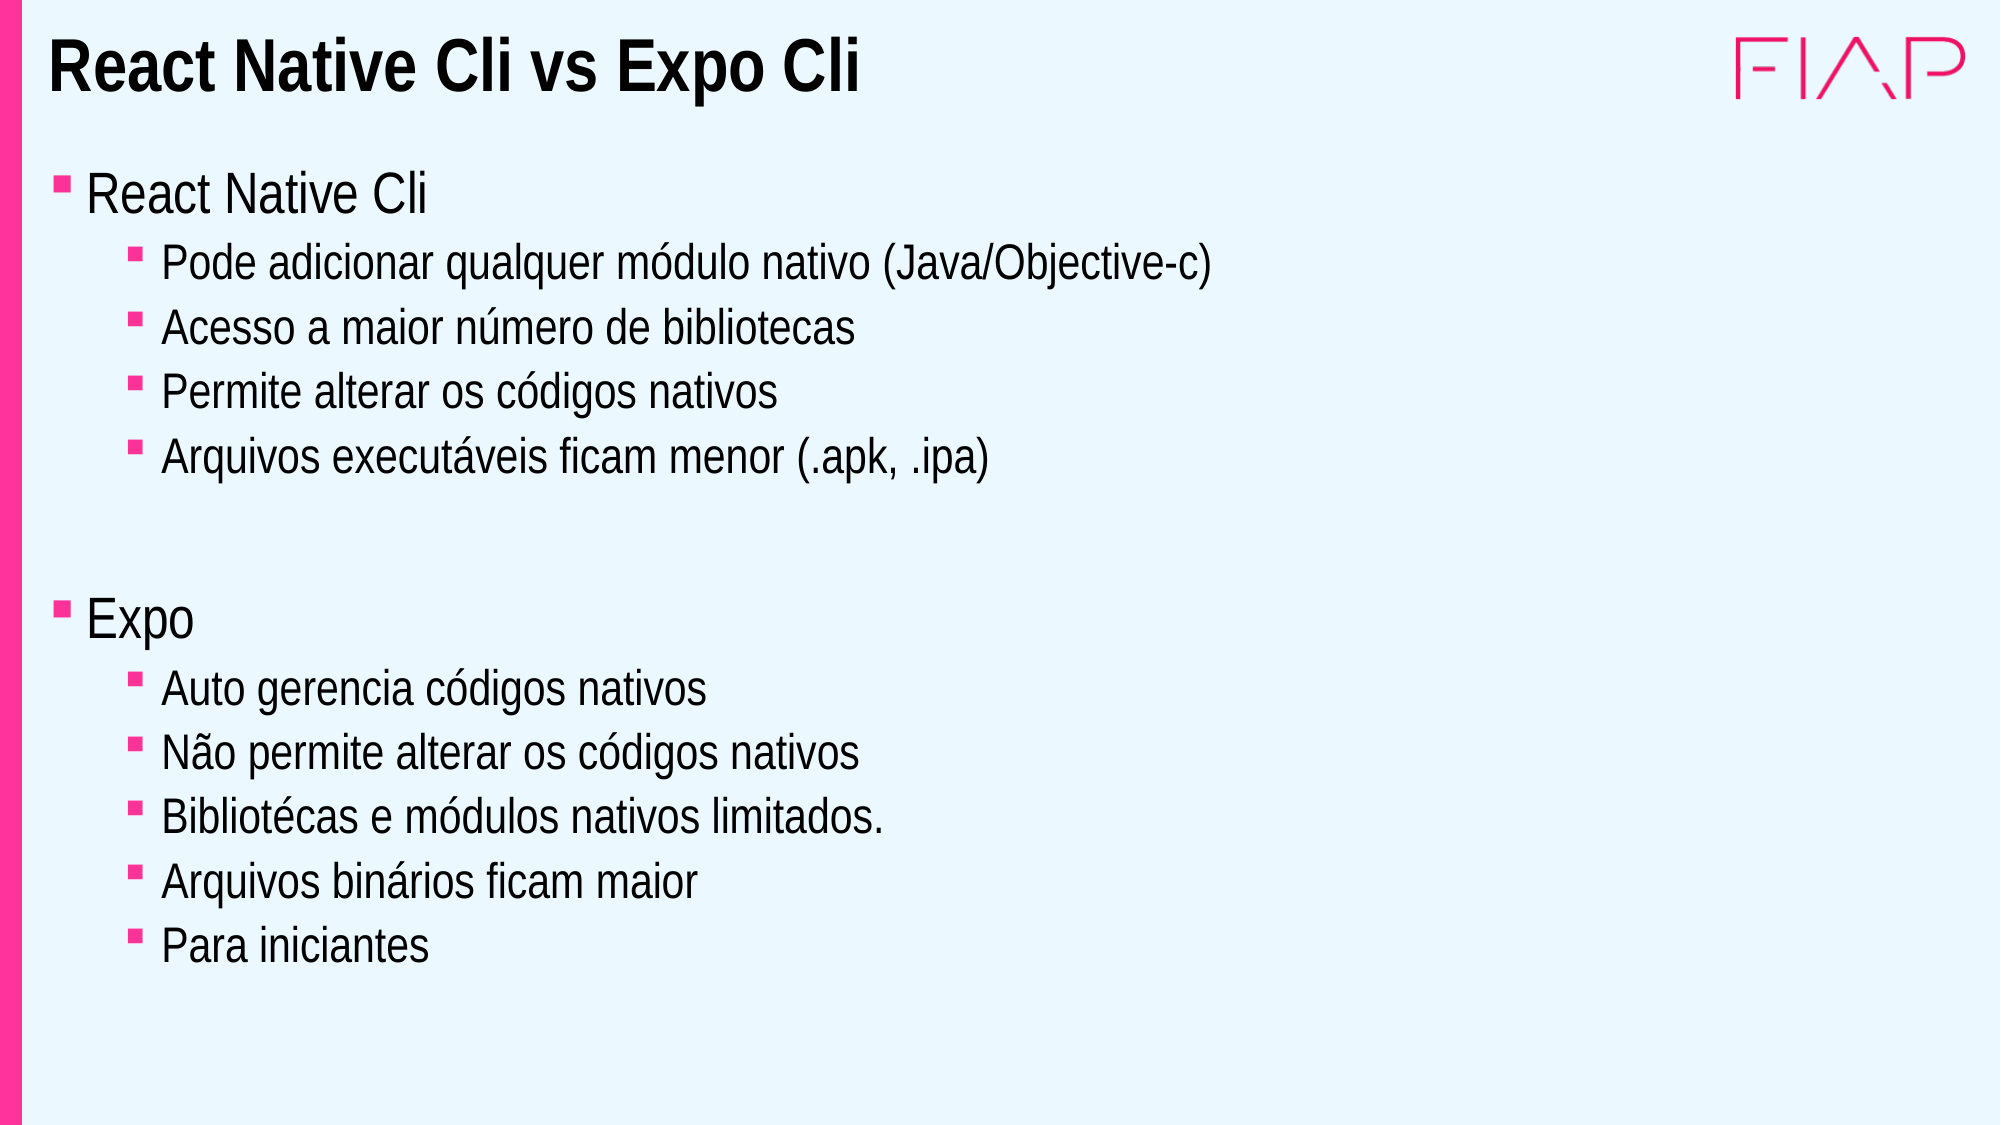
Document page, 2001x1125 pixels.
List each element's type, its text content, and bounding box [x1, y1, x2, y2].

title React Native Cli vs Expo Cli [34, 22, 1726, 112]
picture [1735, 36, 1966, 100]
list React Native Cli Pode adicionar qualquer módulo nativo (Java/Objective-c) Acesso a maior número de bibliotecas Permite alterar os códigos nativos Arquivos executáveis ficam menor (.apk, .ipa) Expo Auto gerencia códigos nativos Não permite alterar os códigos nativos Bibliotécas e módulos nativos limitados. Arquivos binários ficam maior Para iniciantes [34, 156, 1966, 1014]
